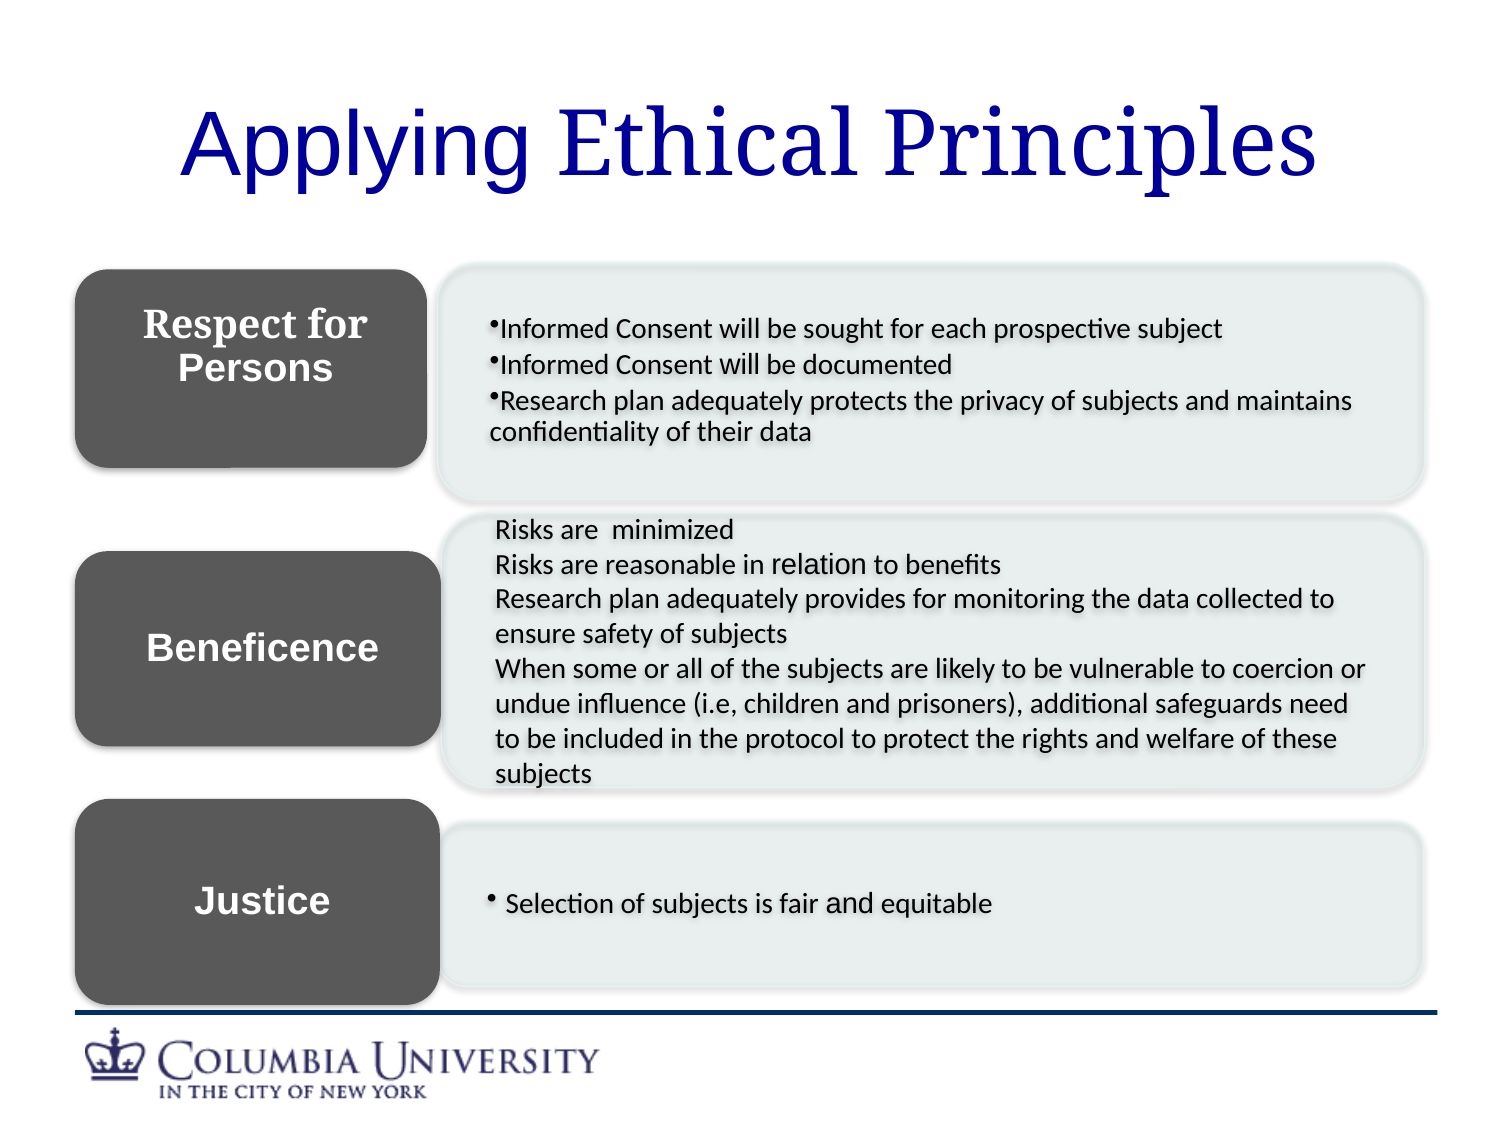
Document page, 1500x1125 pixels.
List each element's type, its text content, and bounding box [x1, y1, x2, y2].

picture [85, 1023, 638, 1100]
title Applying Ethical Principles [75, 45, 1425, 233]
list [74, 262, 1426, 1006]
